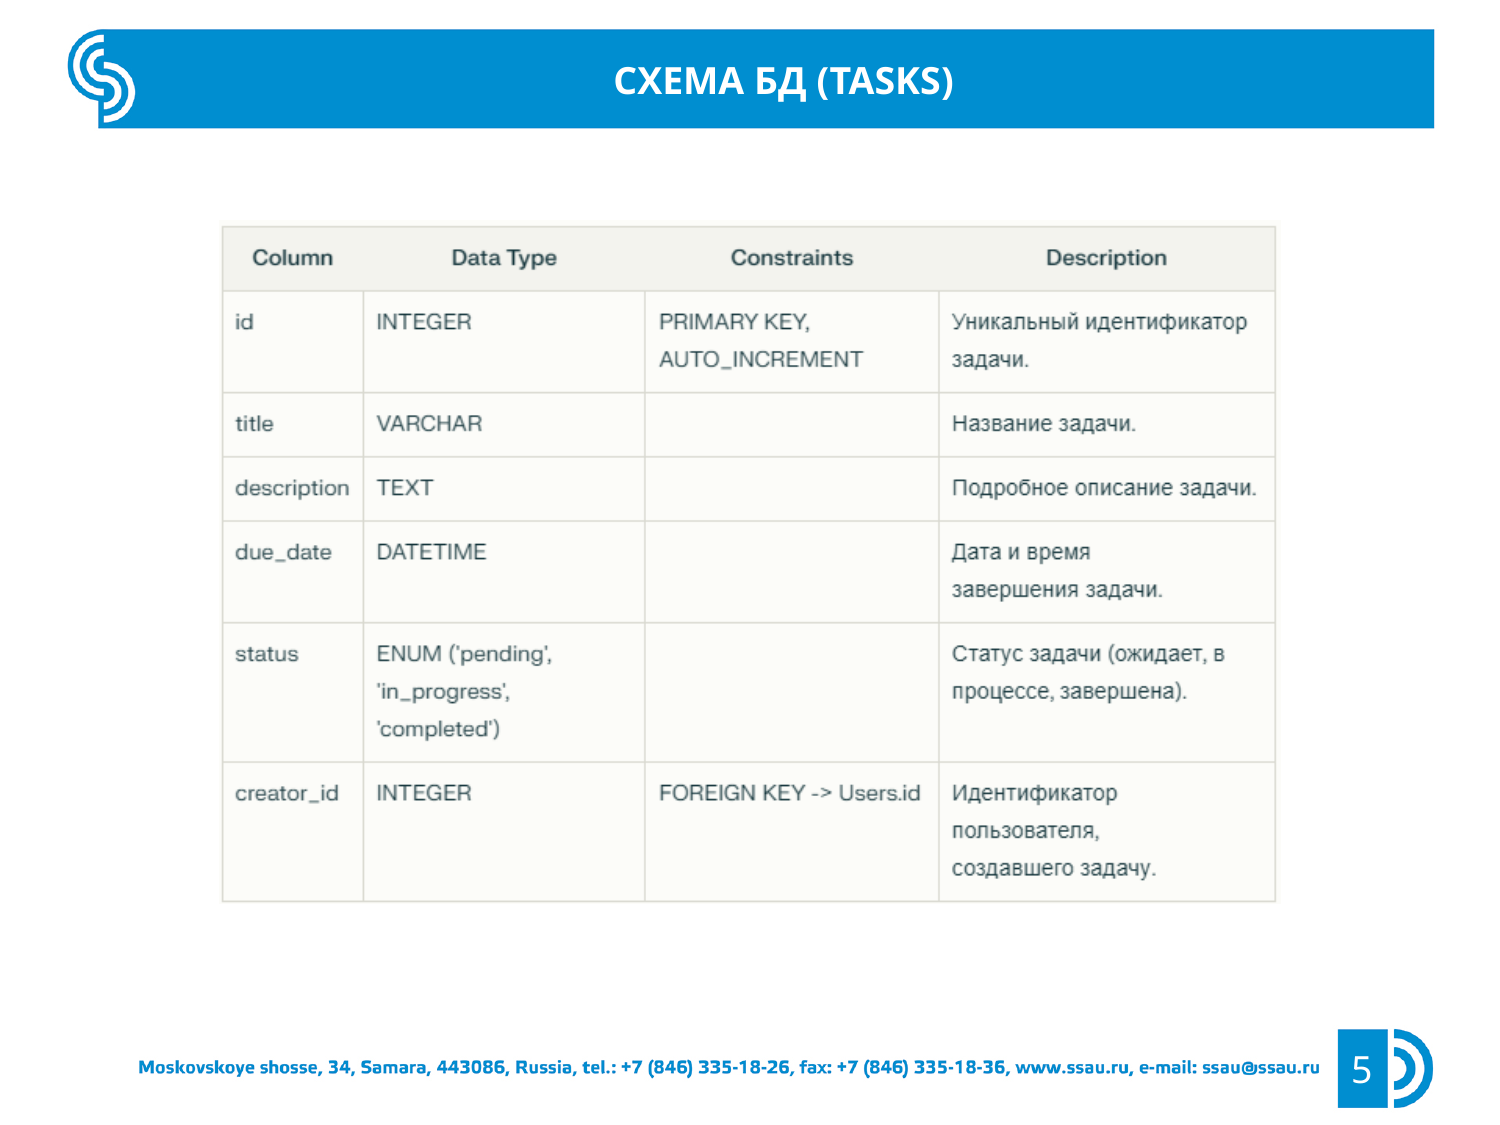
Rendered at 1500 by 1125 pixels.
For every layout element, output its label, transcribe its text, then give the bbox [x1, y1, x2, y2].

text_box Схема бд (tasks) [135, 49, 1432, 110]
picture [0, 0, 1500, 1125]
text_box 5 [1323, 1038, 1401, 1105]
